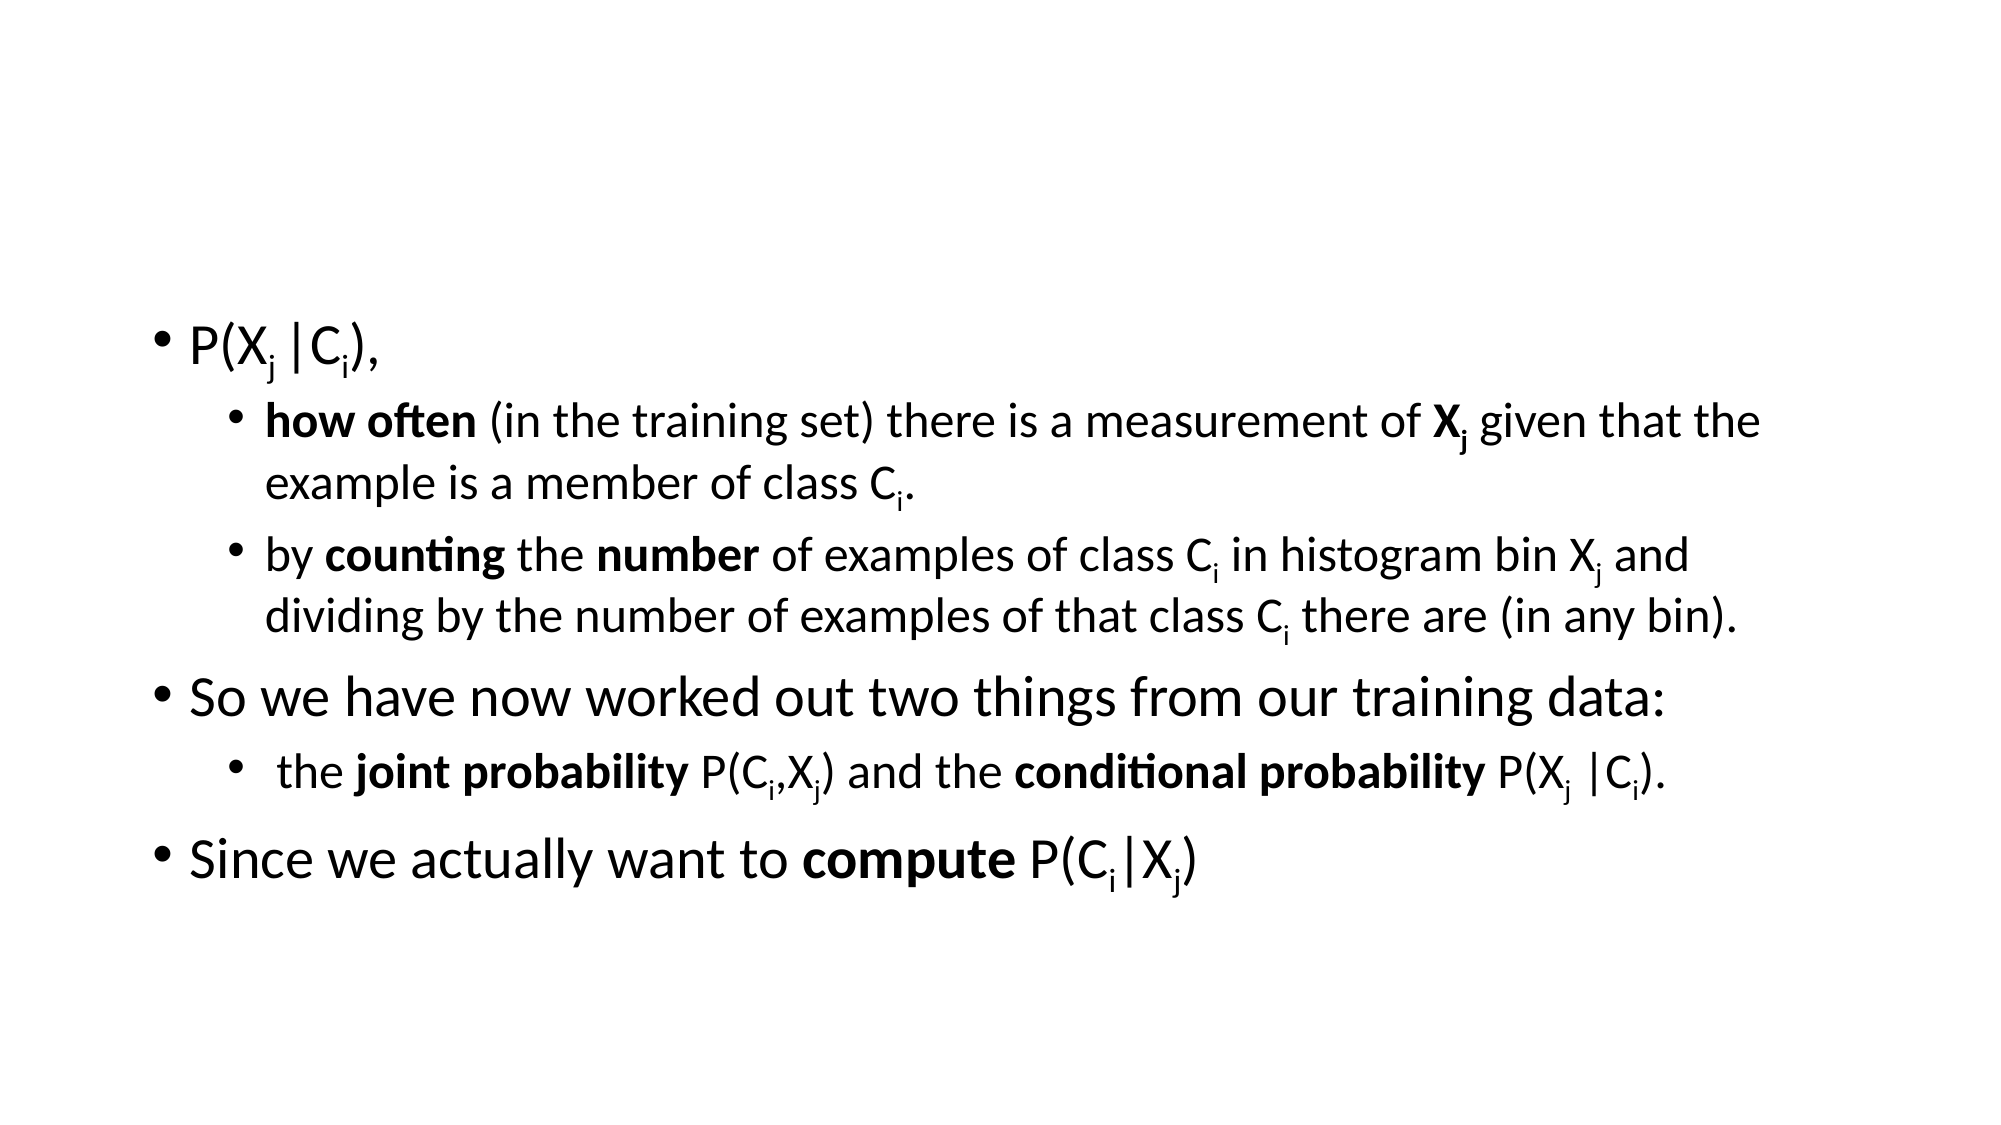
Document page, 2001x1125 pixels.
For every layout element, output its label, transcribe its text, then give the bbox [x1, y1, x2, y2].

list P(Xj |Ci), how often (in the training set) there is a measurement of Xj given that the example is a member of class Ci. by counting the number of examples of class Ci in histogram bin Xj and dividing by the number of examples of that class Ci there are (in any bin). So we have now worked out two things from our training data: the joint probability P(Ci,Xj) and the conditional probability P(Xj |Ci). Since we actually want to compute P(Ci|Xj) [137, 299, 1863, 1014]
